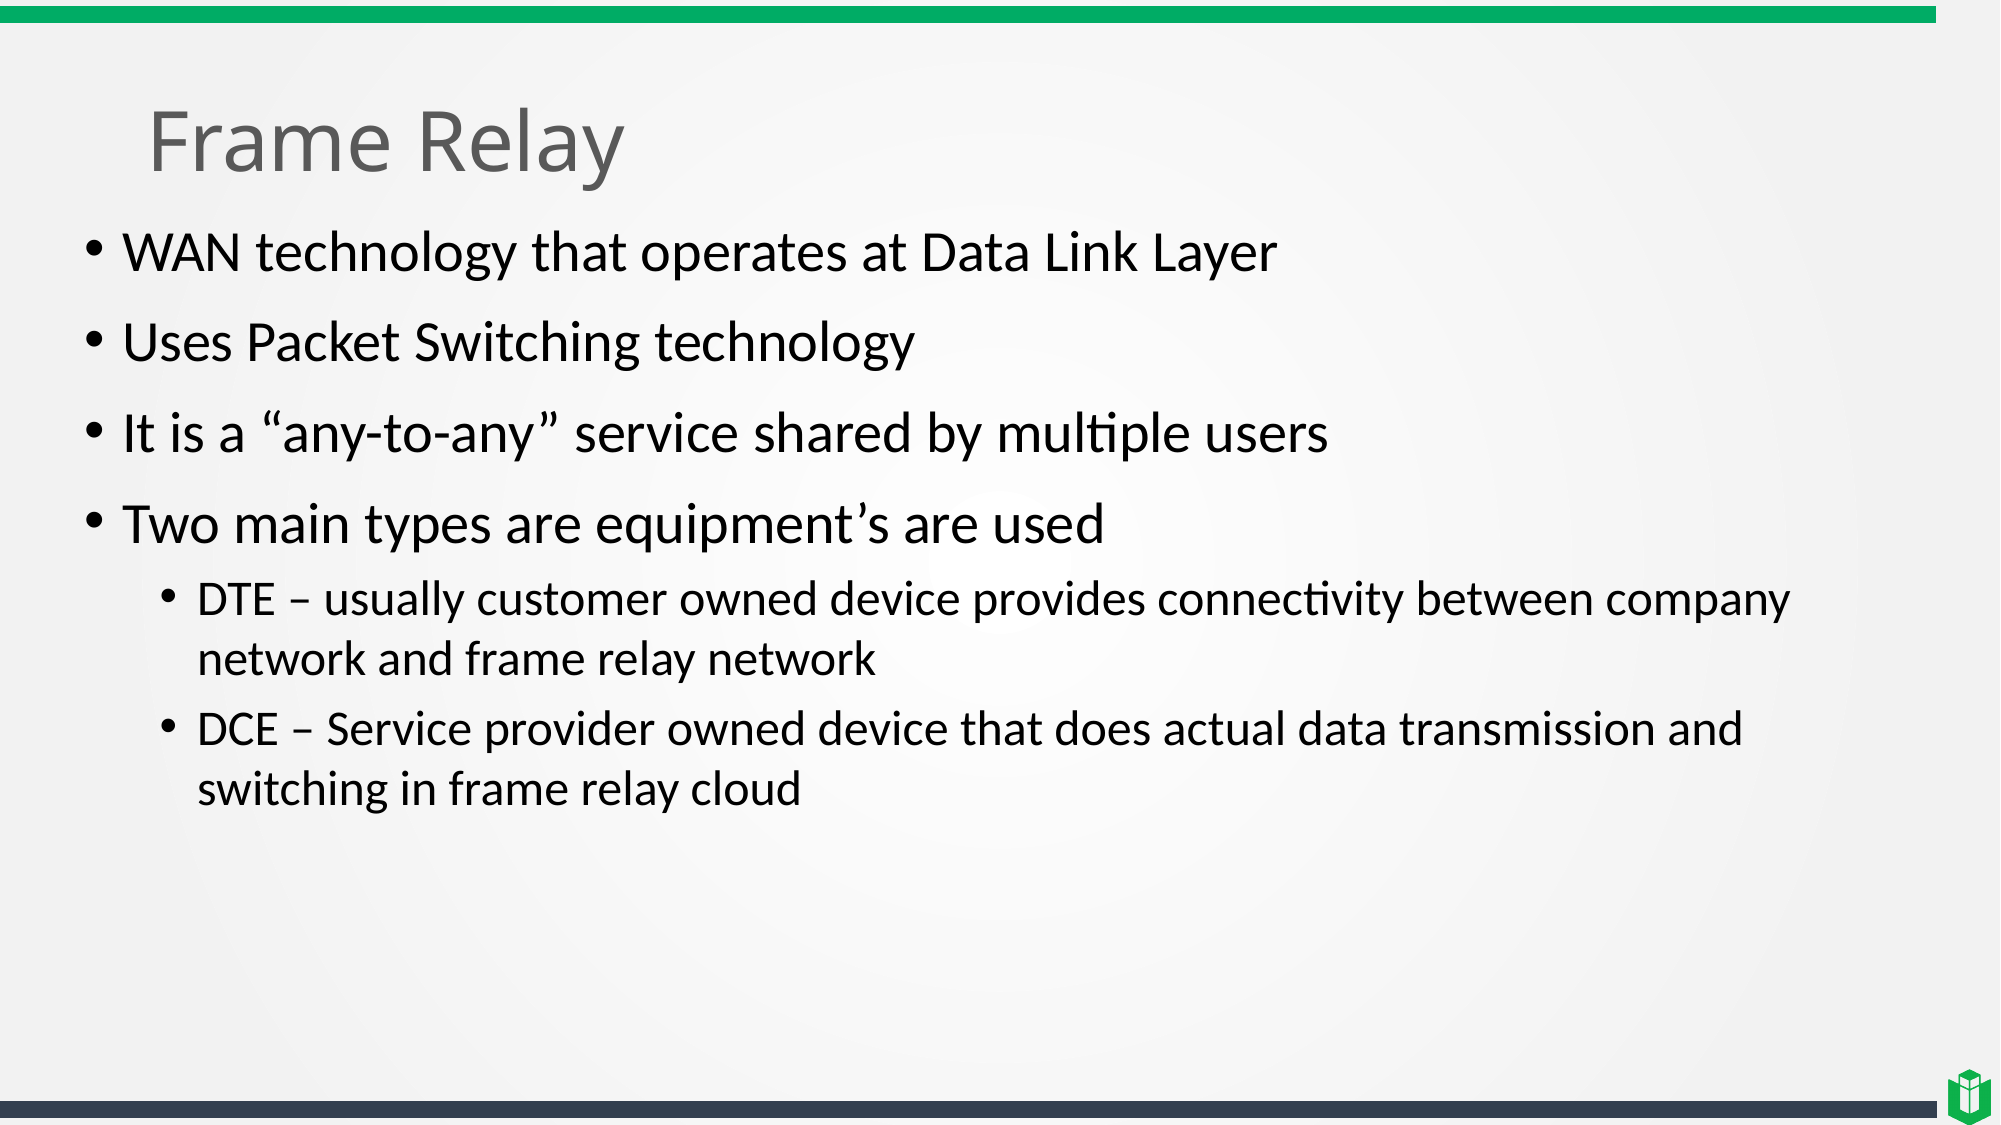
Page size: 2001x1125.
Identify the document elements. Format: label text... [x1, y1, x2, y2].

list WAN technology that operates at Data Link Layer Uses Packet Switching technology It is a “any-to-any” service shared by multiple users Two main types are equipment’s are used DTE – usually customer owned device provides connectivity between company network and frame relay network DCE – Service provider owned device that does actual data transmission and switching in frame relay cloud [69, 205, 1870, 1056]
picture [1945, 1068, 1992, 1125]
title Frame Relay [131, 84, 1886, 206]
